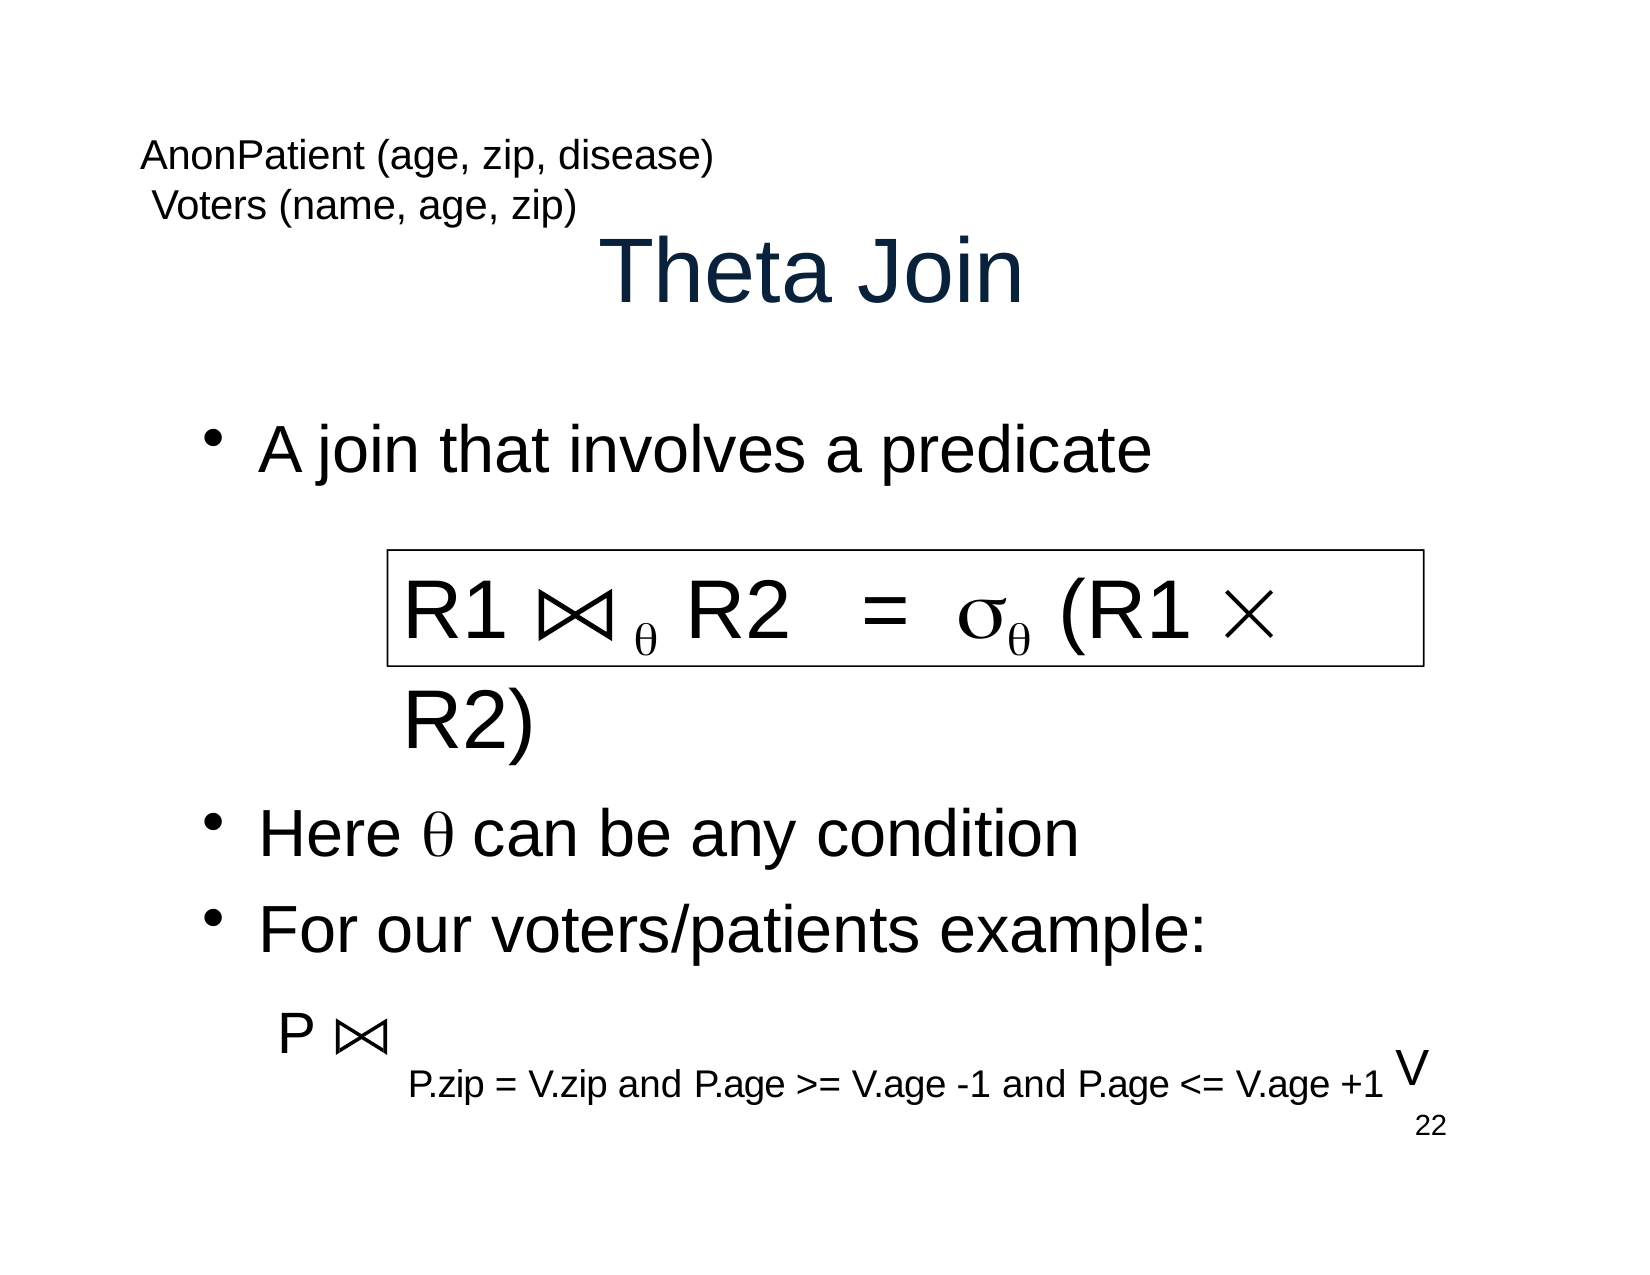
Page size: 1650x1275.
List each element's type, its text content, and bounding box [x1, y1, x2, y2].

text_box A join that involves a predicate [200, 403, 1164, 486]
text_box P.zip = V.zip and P.age >= V.age -1 and P.age <= V.age +1 V [401, 1007, 1473, 1115]
text_box R1  R2 =  (R1  R2) [387, 675, 1424, 765]
text_box [335, 1018, 388, 1055]
text_box Here  can be any condition For our voters/patients example: [200, 771, 1215, 966]
title Theta Join [596, 209, 1029, 403]
slide_number 22 [1408, 1107, 1454, 1275]
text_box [386, 549, 1425, 668]
text_box AnonPatient (age, zip, disease) Voters (name, age, zip) [137, 125, 721, 228]
text_box P [275, 992, 319, 1065]
